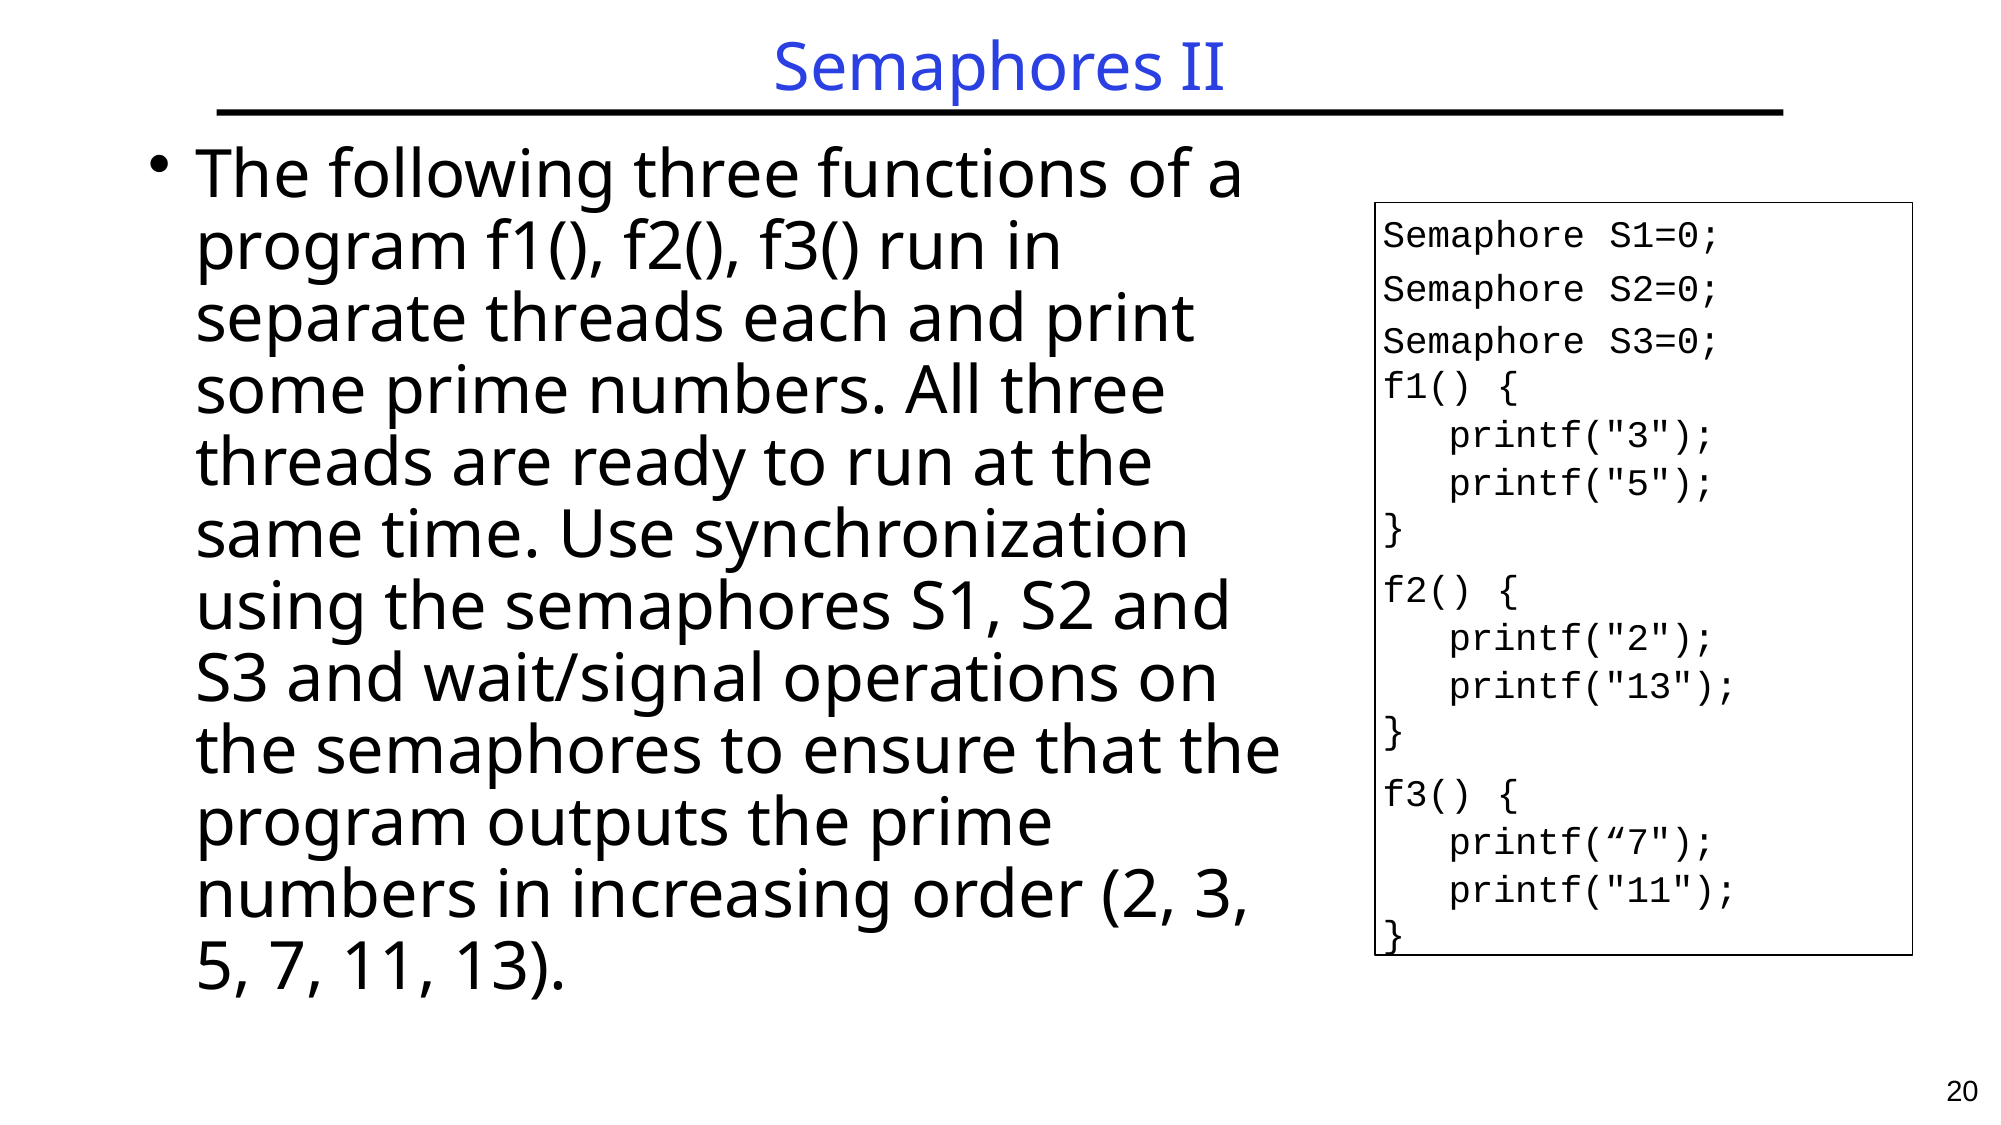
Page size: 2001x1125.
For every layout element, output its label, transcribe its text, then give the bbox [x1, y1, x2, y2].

title Semaphores II [216, 24, 1784, 113]
text_box Semaphore S1=0; Semaphore S2=0; Semaphore S3=0; f1() { printf("3"); printf("5"); } f2() { printf("2"); printf("13"); } f3() { printf(“7"); printf("11"); } [1374, 202, 1913, 956]
list The following three functions of a program f1(), f2(), f3() run in separate threads each and print some prime numbers. All three threads are ready to run at the same time. Use synchronization using the semaphores S1, S2 and S3 and wait/signal operations on the semaphores to ensure that the program outputs the prime numbers in increasing order (2, 3, 5, 7, 11, 13). [133, 132, 1338, 1125]
